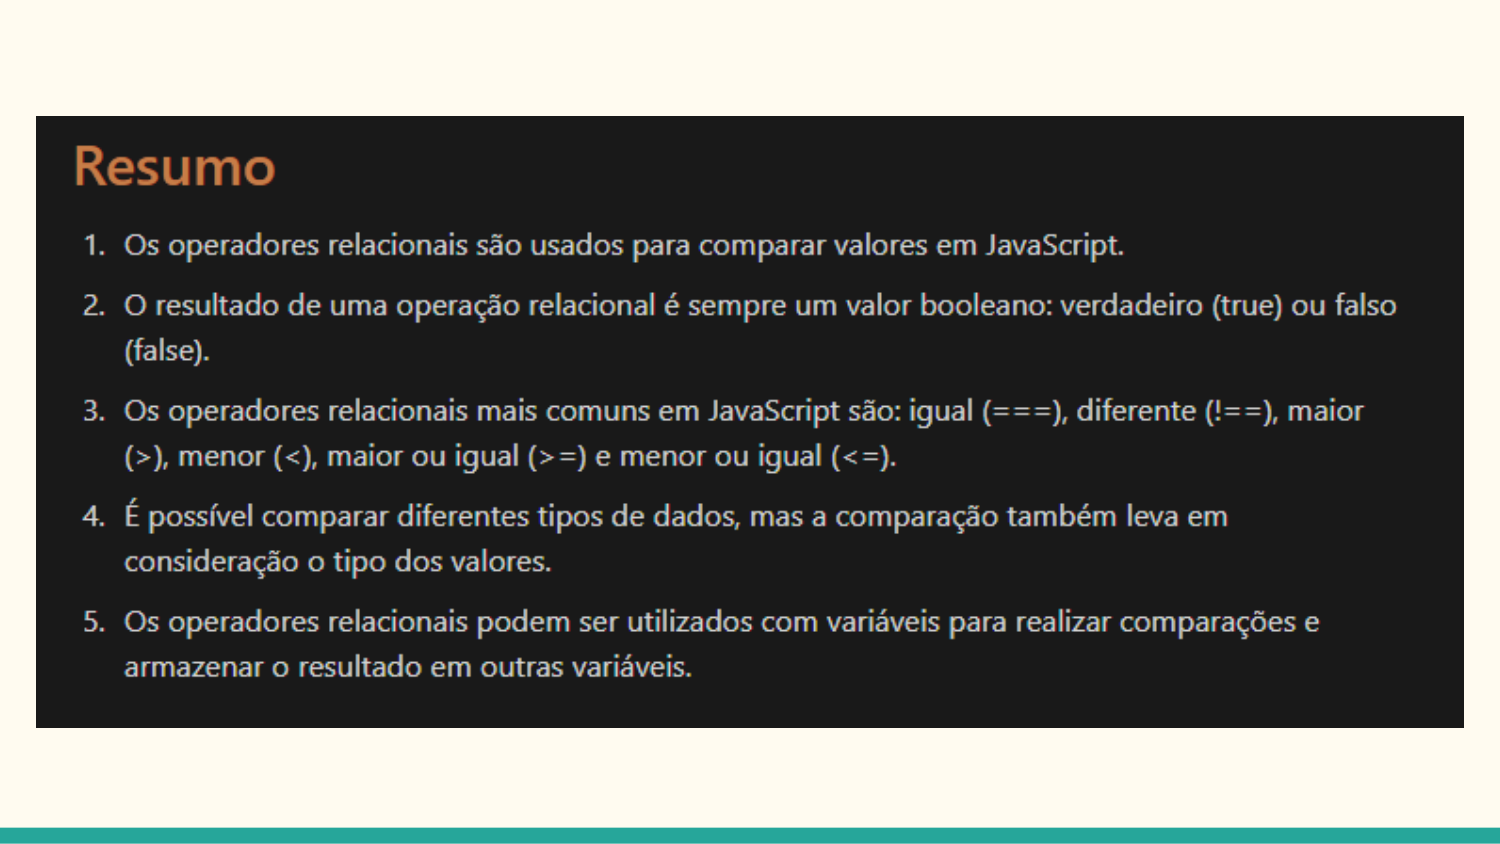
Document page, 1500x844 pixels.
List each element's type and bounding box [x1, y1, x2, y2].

picture [36, 115, 1464, 728]
